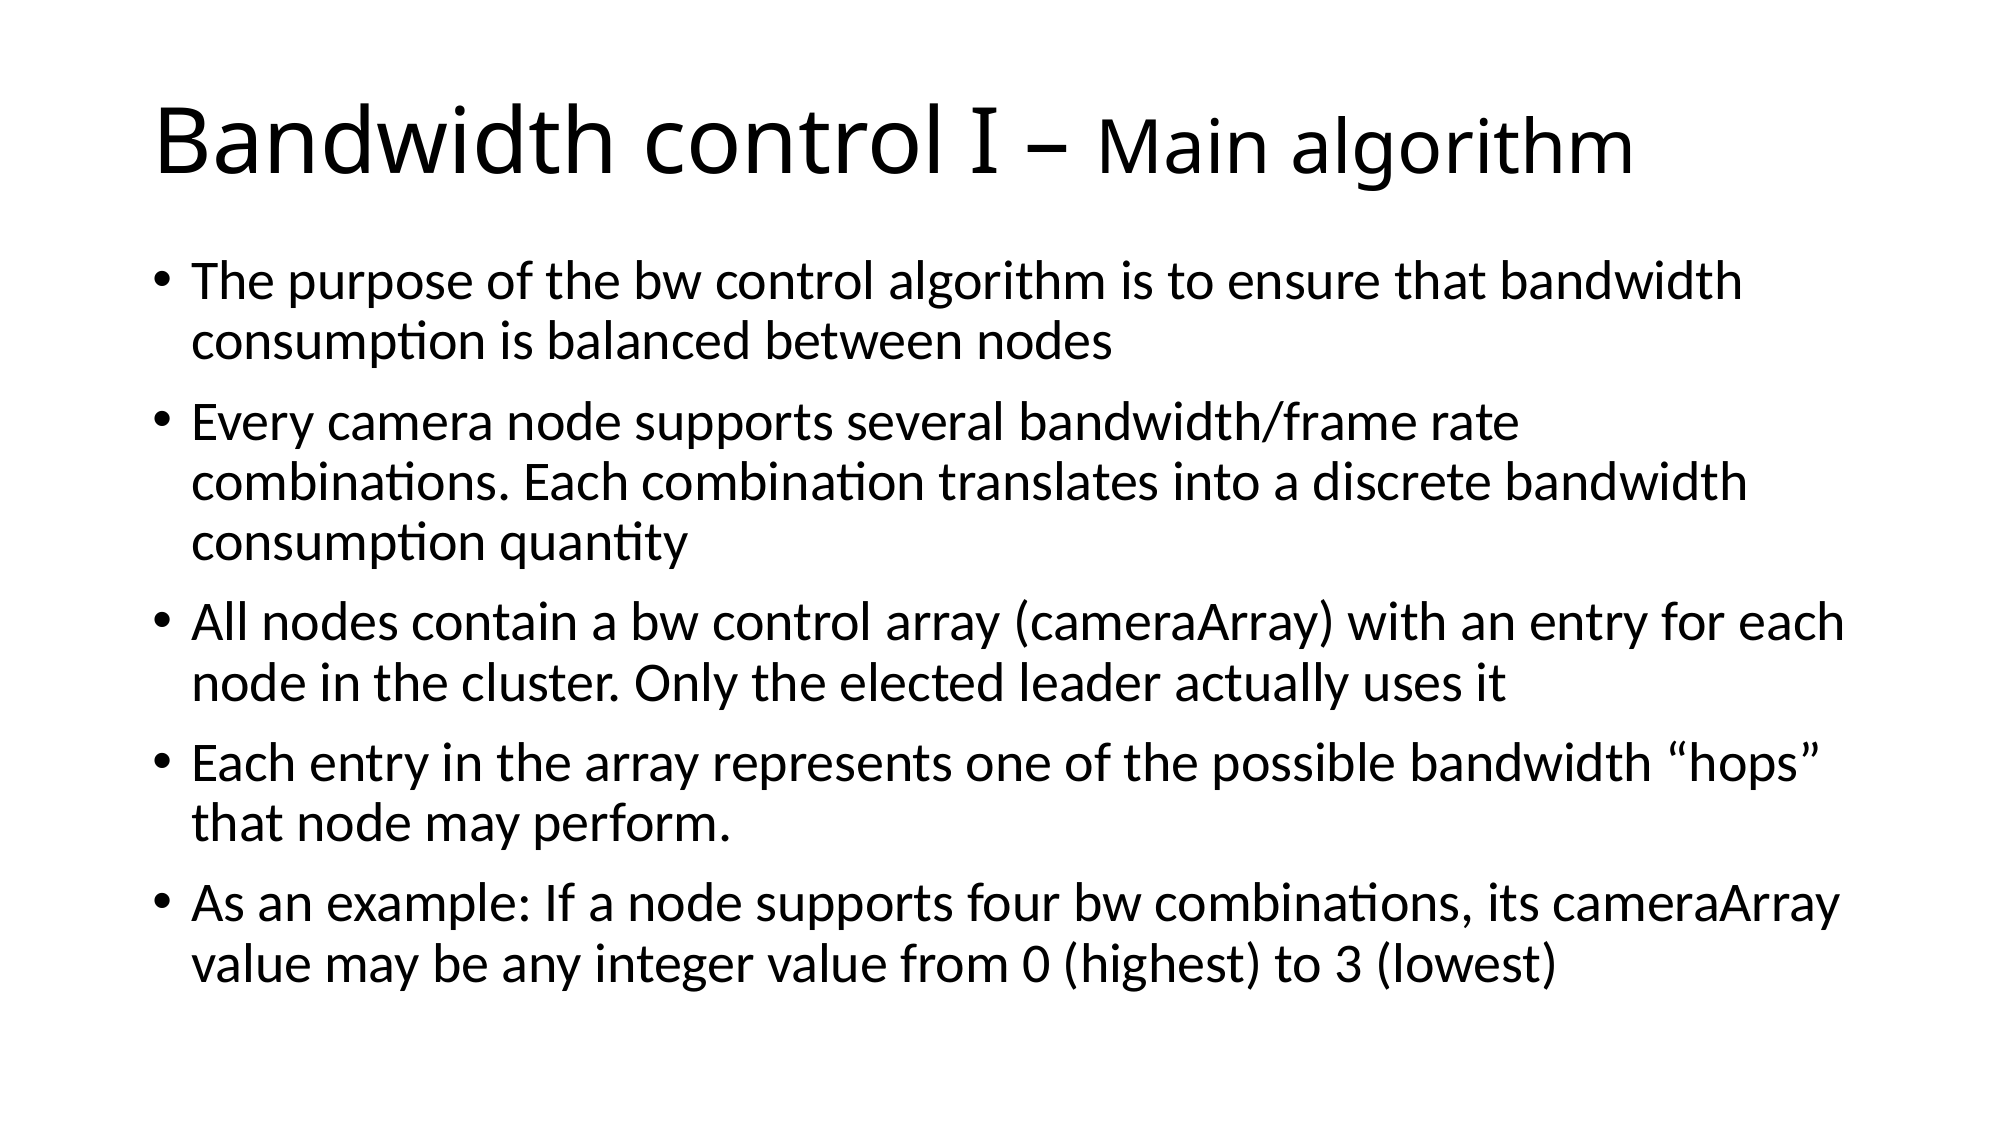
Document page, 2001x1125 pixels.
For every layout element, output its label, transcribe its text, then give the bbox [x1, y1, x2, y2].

list The purpose of the bw control algorithm is to ensure that bandwidth consumption is balanced between nodes Every camera node supports several bandwidth/frame rate combinations. Each combination translates into a discrete bandwidth consumption quantity All nodes contain a bw control array (cameraArray) with an entry for each node in the cluster. Only the elected leader actually uses it Each entry in the array represents one of the possible bandwidth “hops” that node may perform. As an example: If a node supports four bw combinations, its cameraArray value may be any integer value from 0 (highest) to 3 (lowest) [137, 243, 1863, 1014]
title Bandwidth control I – Main algorithm [137, 59, 1863, 228]
